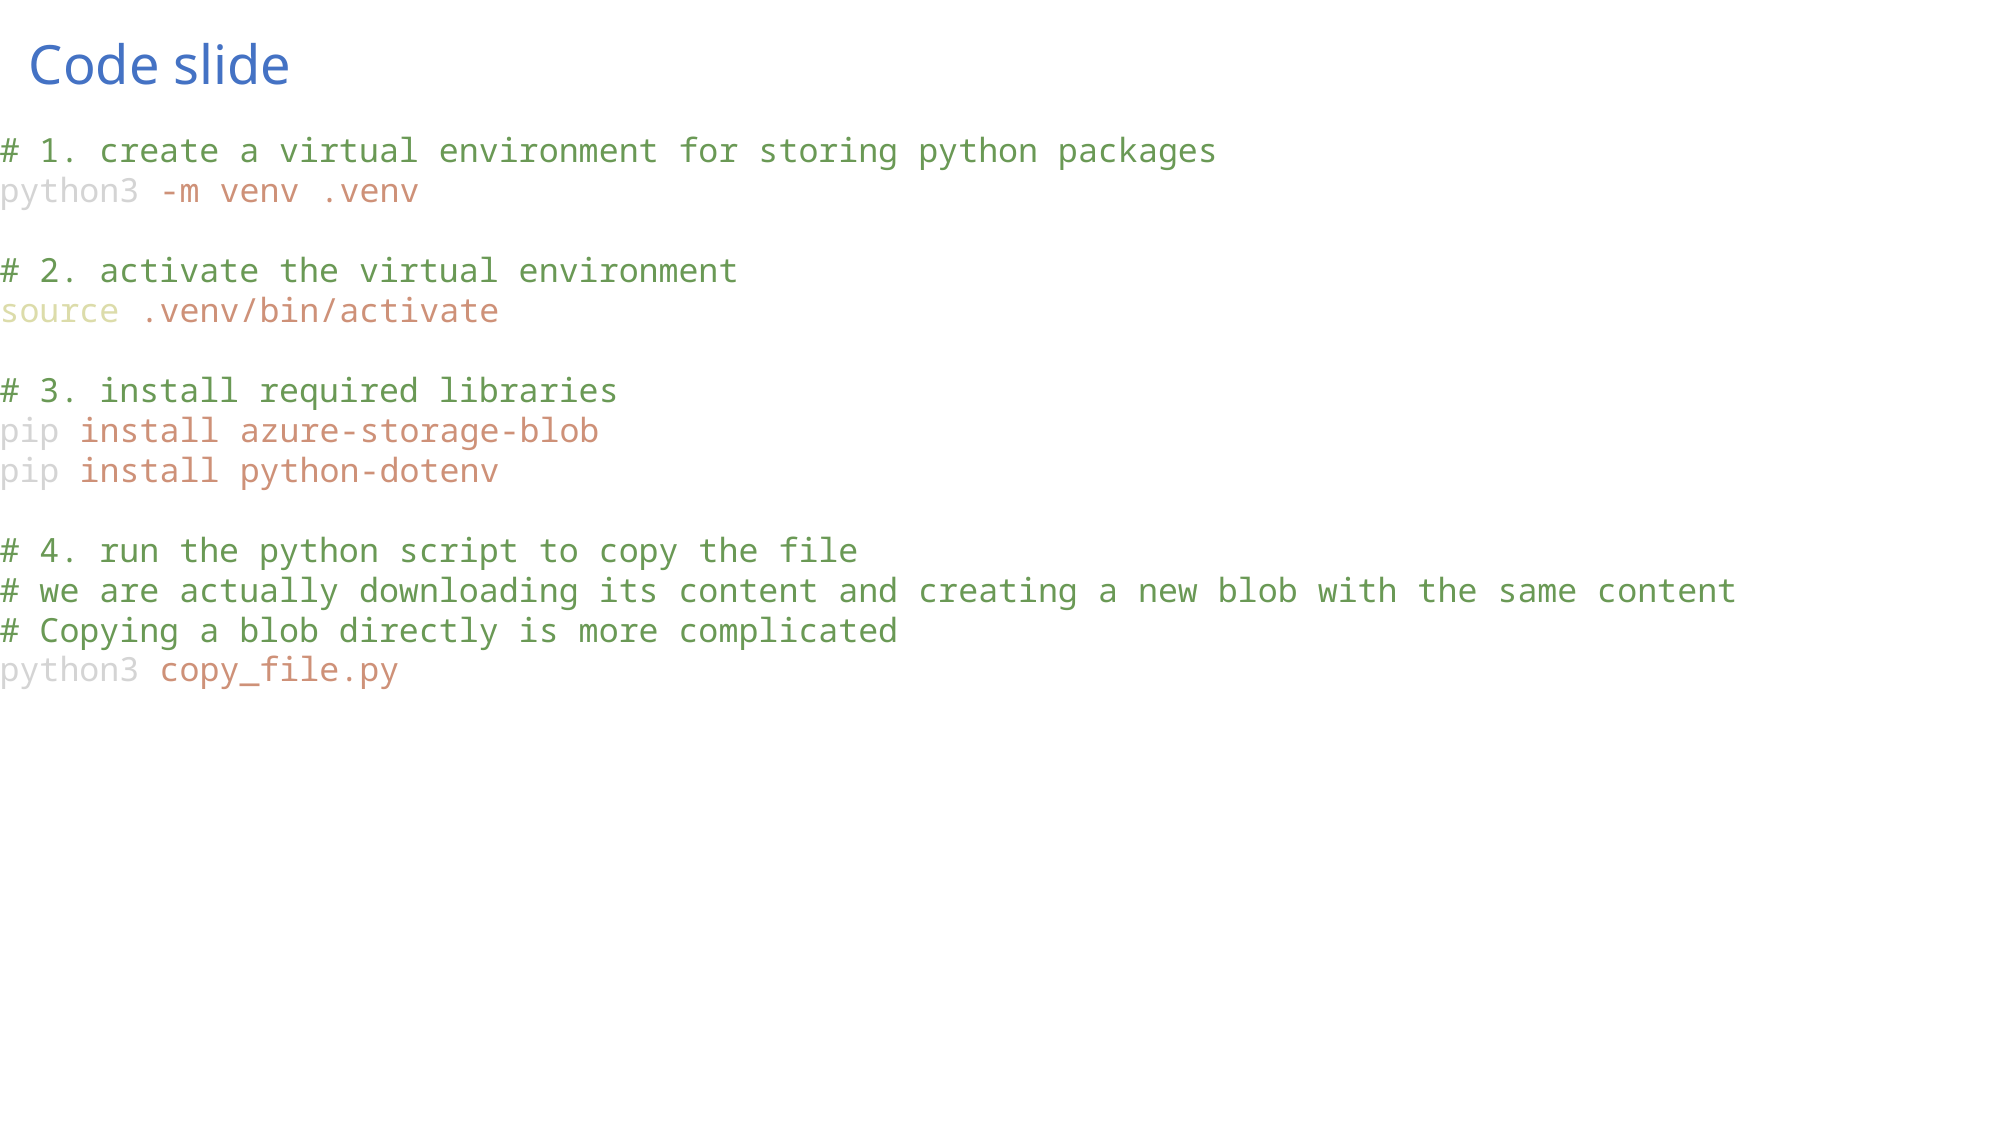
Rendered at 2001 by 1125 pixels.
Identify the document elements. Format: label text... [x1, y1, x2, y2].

title Code slide [14, 22, 1941, 112]
text_box # 1. create a virtual environment for storing python packages python3 -m venv .venv # 2. activate the virtual environment source .venv/bin/activate # 3. install required libraries pip install azure-storage-blob pip install python-dotenv # 4. run the python script to copy the file # we are actually downloading its content and creating a new blob with the same content # Copying a blob directly is more complicated python3 copy_file.py [0, 122, 1755, 809]
